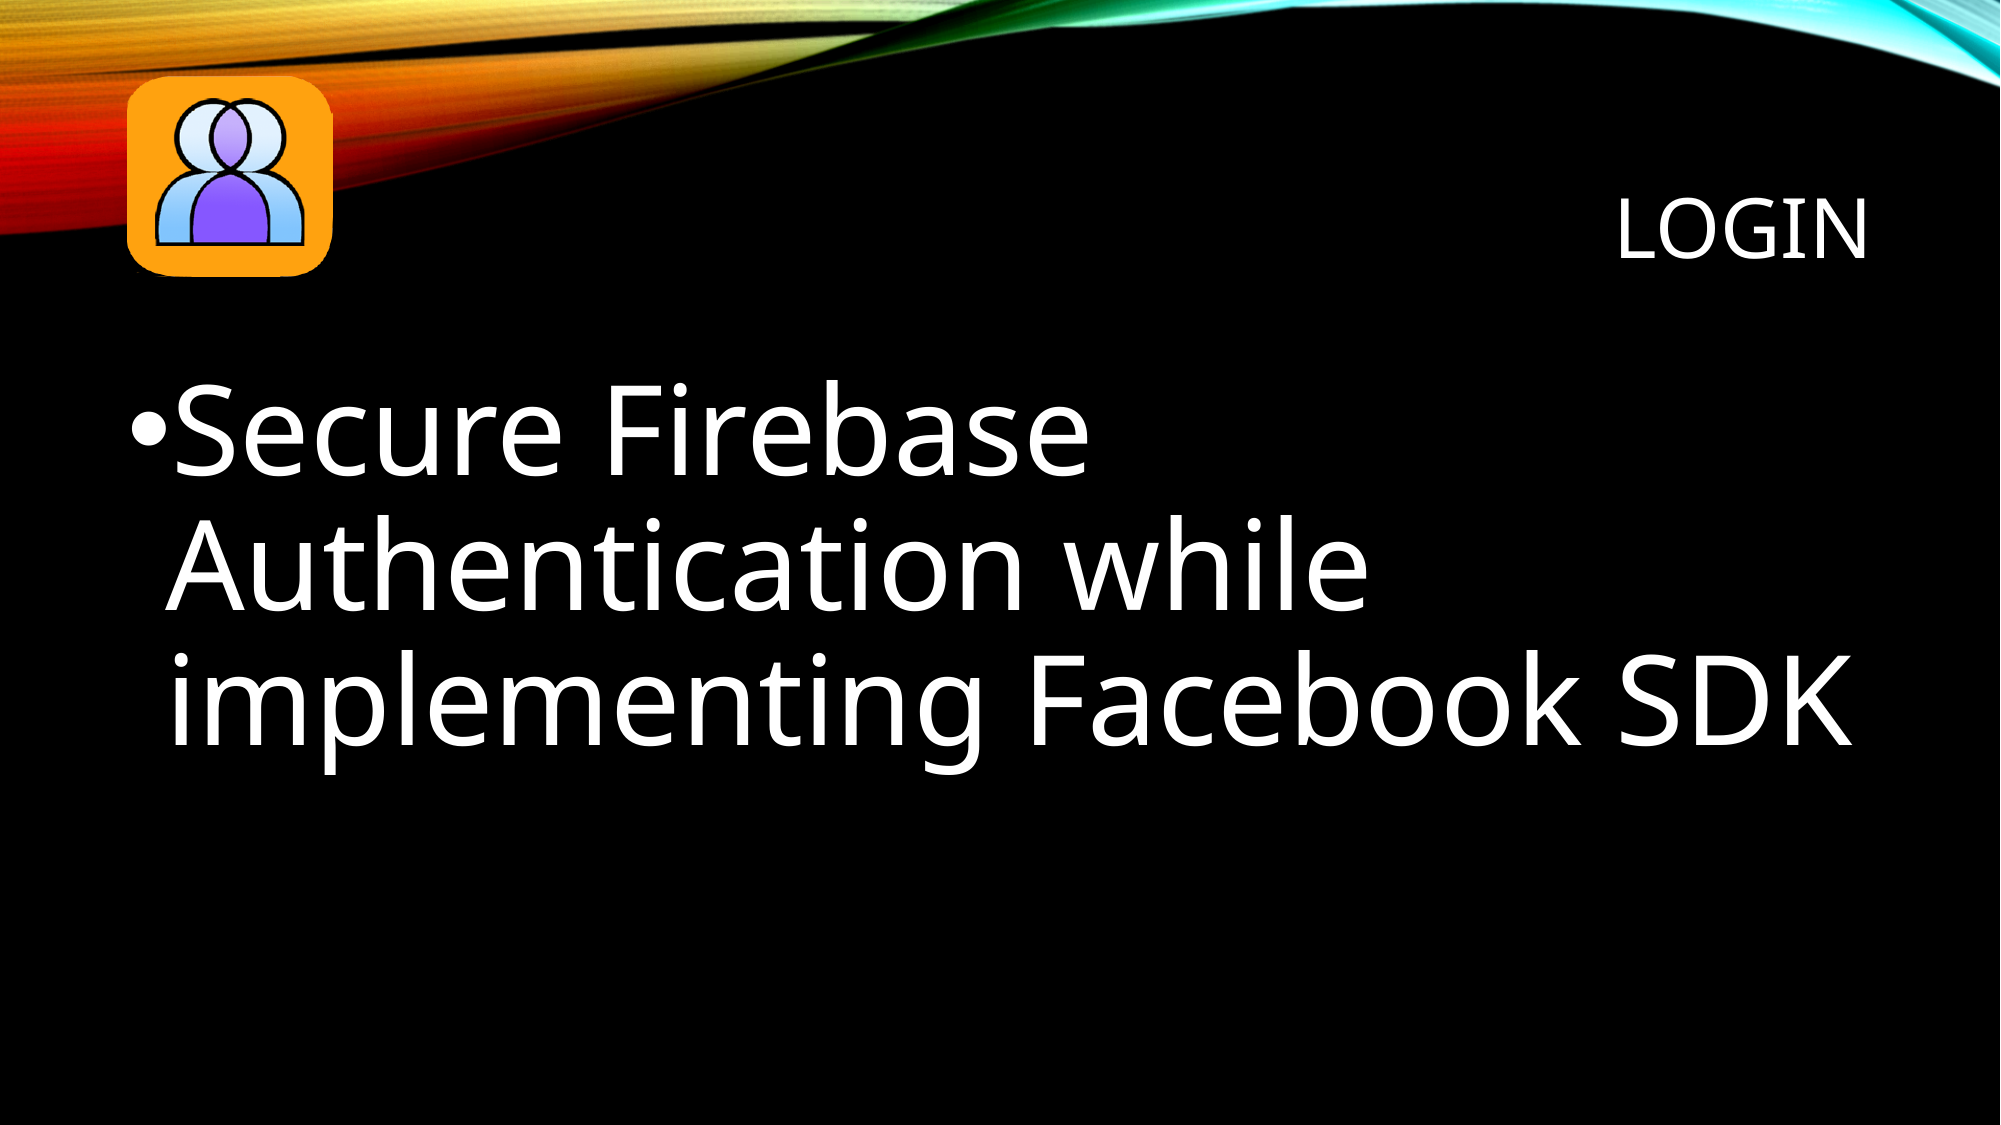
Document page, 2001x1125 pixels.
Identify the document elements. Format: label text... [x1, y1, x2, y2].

list Secure Firebase Authentication while implementing Facebook SDK [112, 360, 1888, 1021]
picture [0, 0, 2000, 298]
title login [474, 125, 1888, 338]
